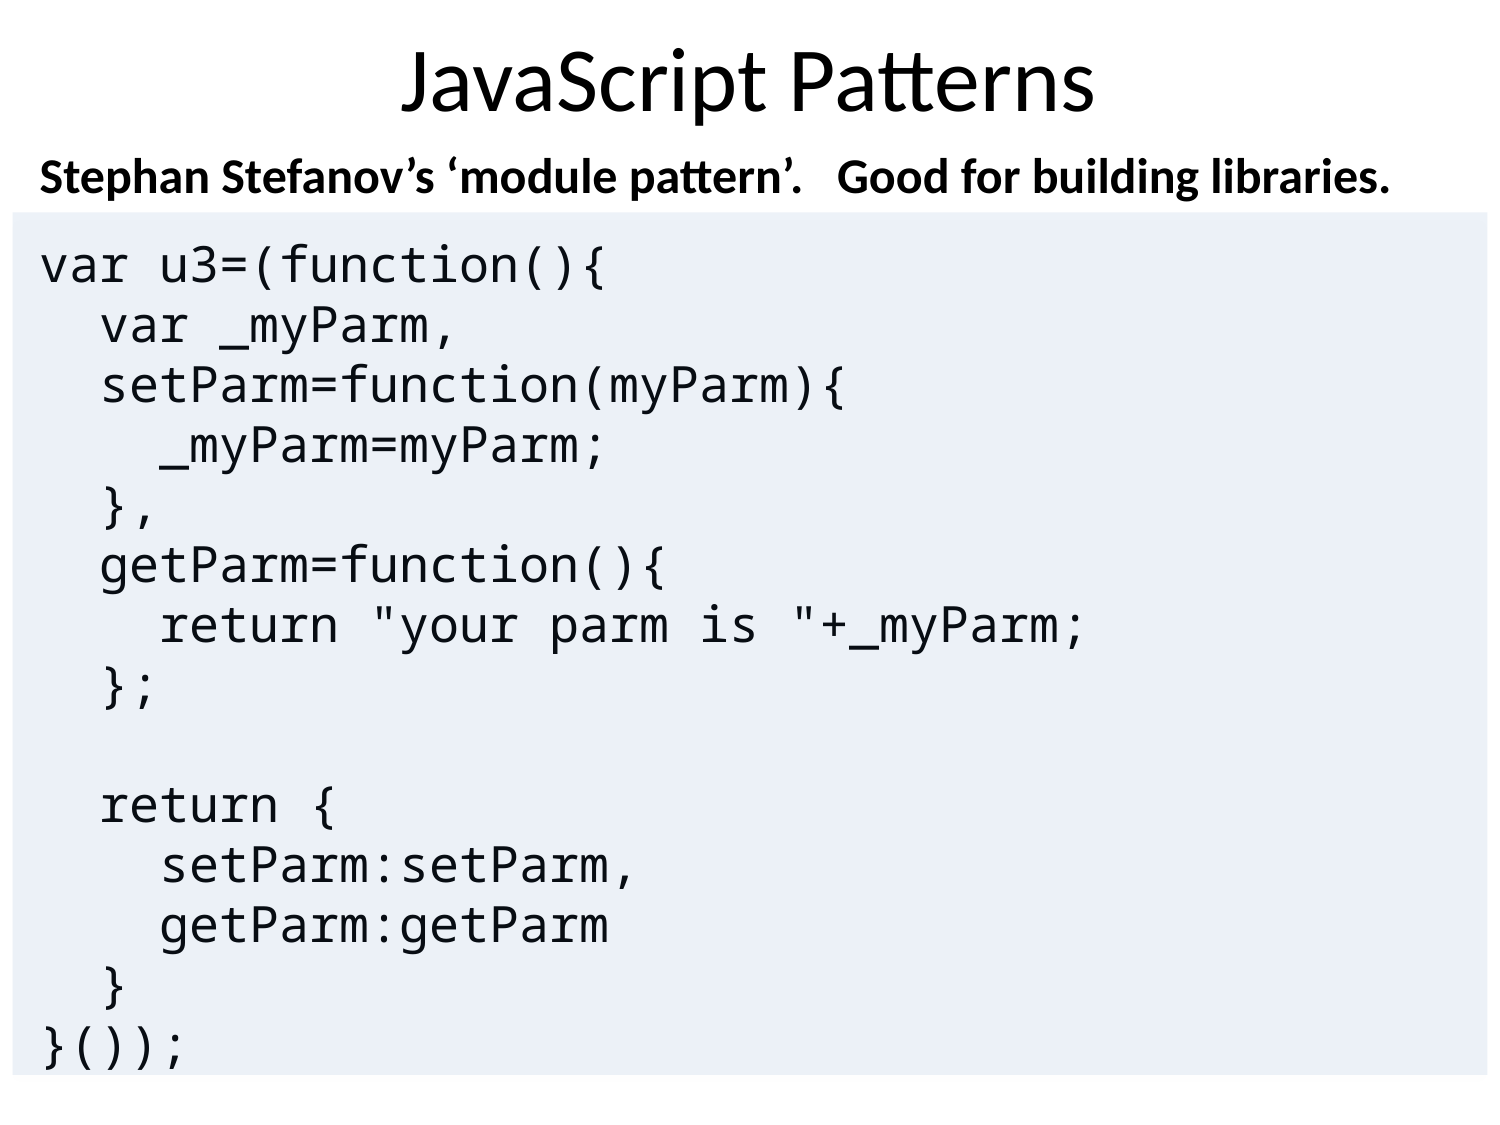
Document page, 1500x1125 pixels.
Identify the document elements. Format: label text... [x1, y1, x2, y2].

text_box Stephan Stefanov’s ‘module pattern’. Good for building libraries. [24, 136, 1450, 210]
title JavaScript Patterns [73, 24, 1424, 125]
text_box [10, 210, 1490, 1077]
